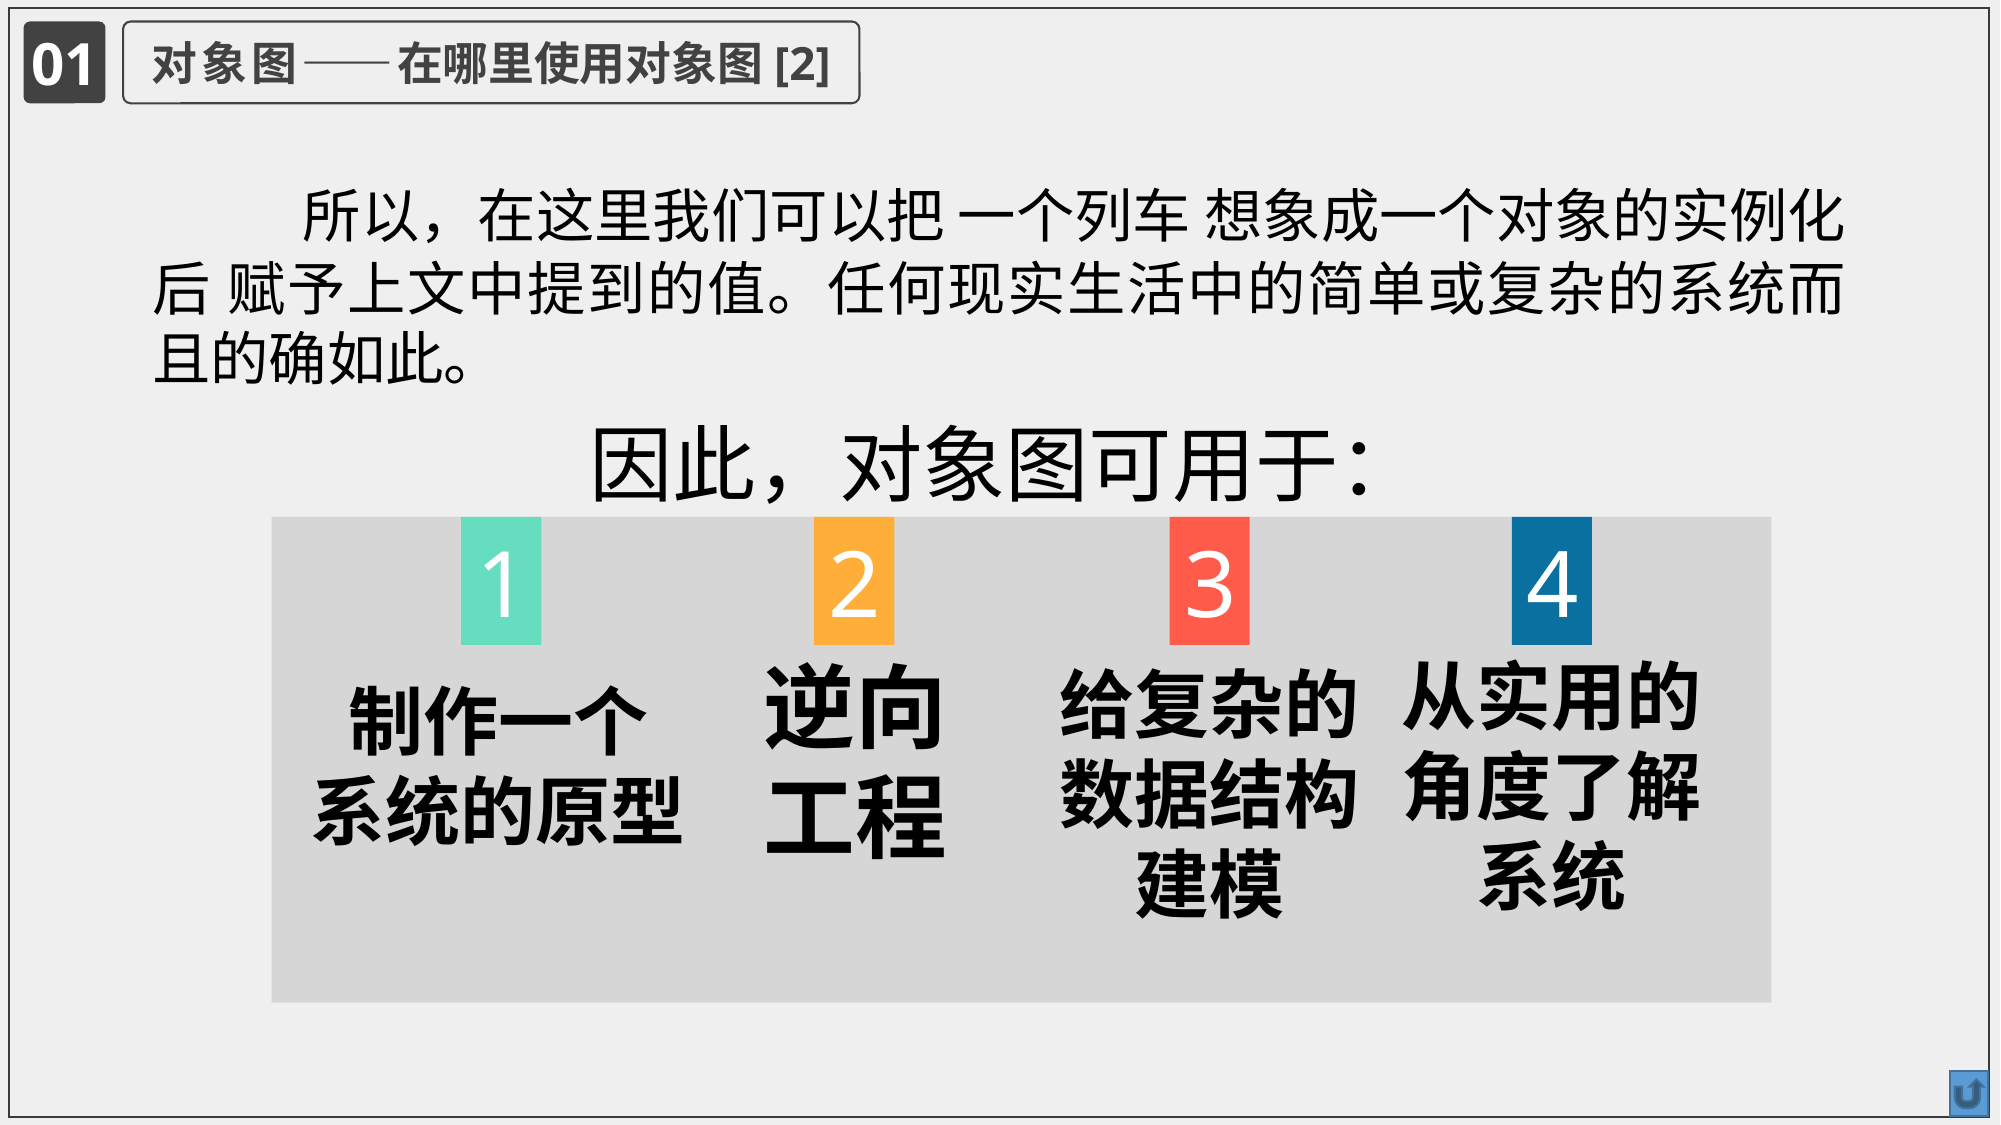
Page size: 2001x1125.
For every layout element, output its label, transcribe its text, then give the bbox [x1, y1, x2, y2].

text_box 1 [460, 516, 542, 646]
text_box 因此，对象图可用于： [461, 404, 1462, 516]
text_box 3 [1168, 516, 1251, 626]
text_box 从实用的角度了解系统 [1370, 626, 1734, 942]
text_box 逆向工程 [748, 626, 996, 893]
text_box 2 [813, 516, 895, 626]
text_box 对象图——在哪里使用对象图[2] [122, 20, 861, 105]
text_box [1949, 1070, 1989, 1117]
text_box 01 [22, 20, 107, 105]
text_box 4 [1511, 516, 1593, 626]
text_box 所以，在这里我们可以把 一个列车 想象成一个对象的实例化后 赋予上文中提到的值。任何现实生活中的简单或复杂的系统而且的确如此。 [137, 155, 1861, 400]
text_box 给复杂的数据结构建模 [1038, 626, 1382, 958]
text_box [8, 7, 1990, 1118]
text_box [271, 516, 1773, 1004]
text_box 制作一个 系统的原型 [271, 717, 726, 812]
